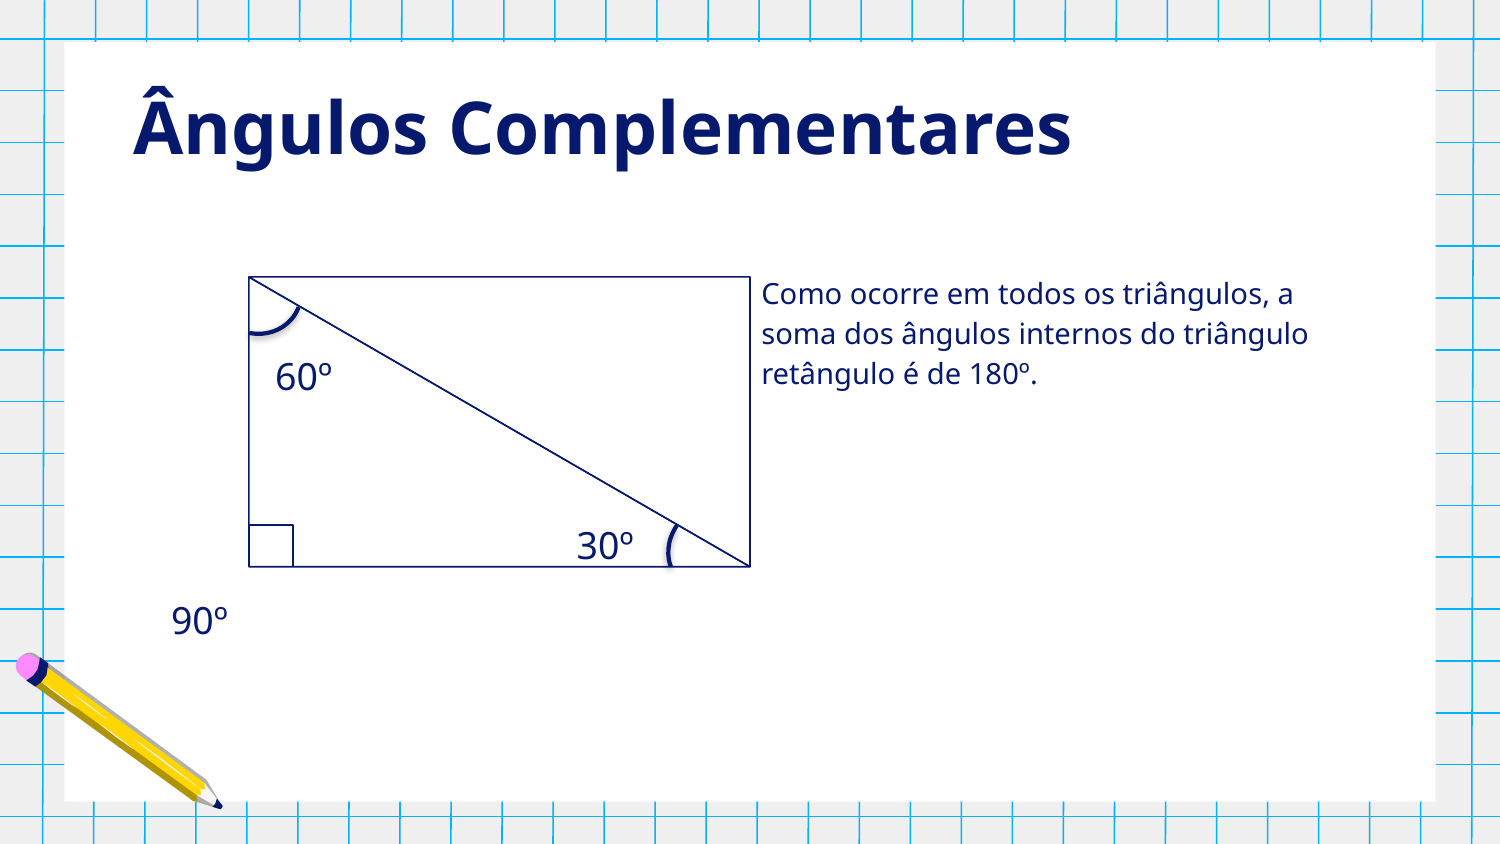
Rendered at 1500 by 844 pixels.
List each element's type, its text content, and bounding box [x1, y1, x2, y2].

title Ângulos Complementares [118, 53, 1382, 148]
text_box [292, 309, 340, 331]
text_box [248, 525, 294, 567]
text_box [655, 513, 674, 567]
text_box [248, 338, 632, 567]
text_box 60º [260, 331, 353, 403]
text_box [248, 276, 751, 567]
text_box Como ocorre em todos os triângulos, a soma dos ângulos internos do triângulo retângulo é de 180º. [746, 254, 1336, 332]
list 90º [156, 575, 249, 647]
text_box [248, 292, 301, 336]
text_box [44, 625, 190, 842]
text_box 30º [561, 500, 655, 572]
text_box [666, 524, 712, 568]
text_box [248, 278, 286, 309]
text_box [686, 546, 748, 567]
